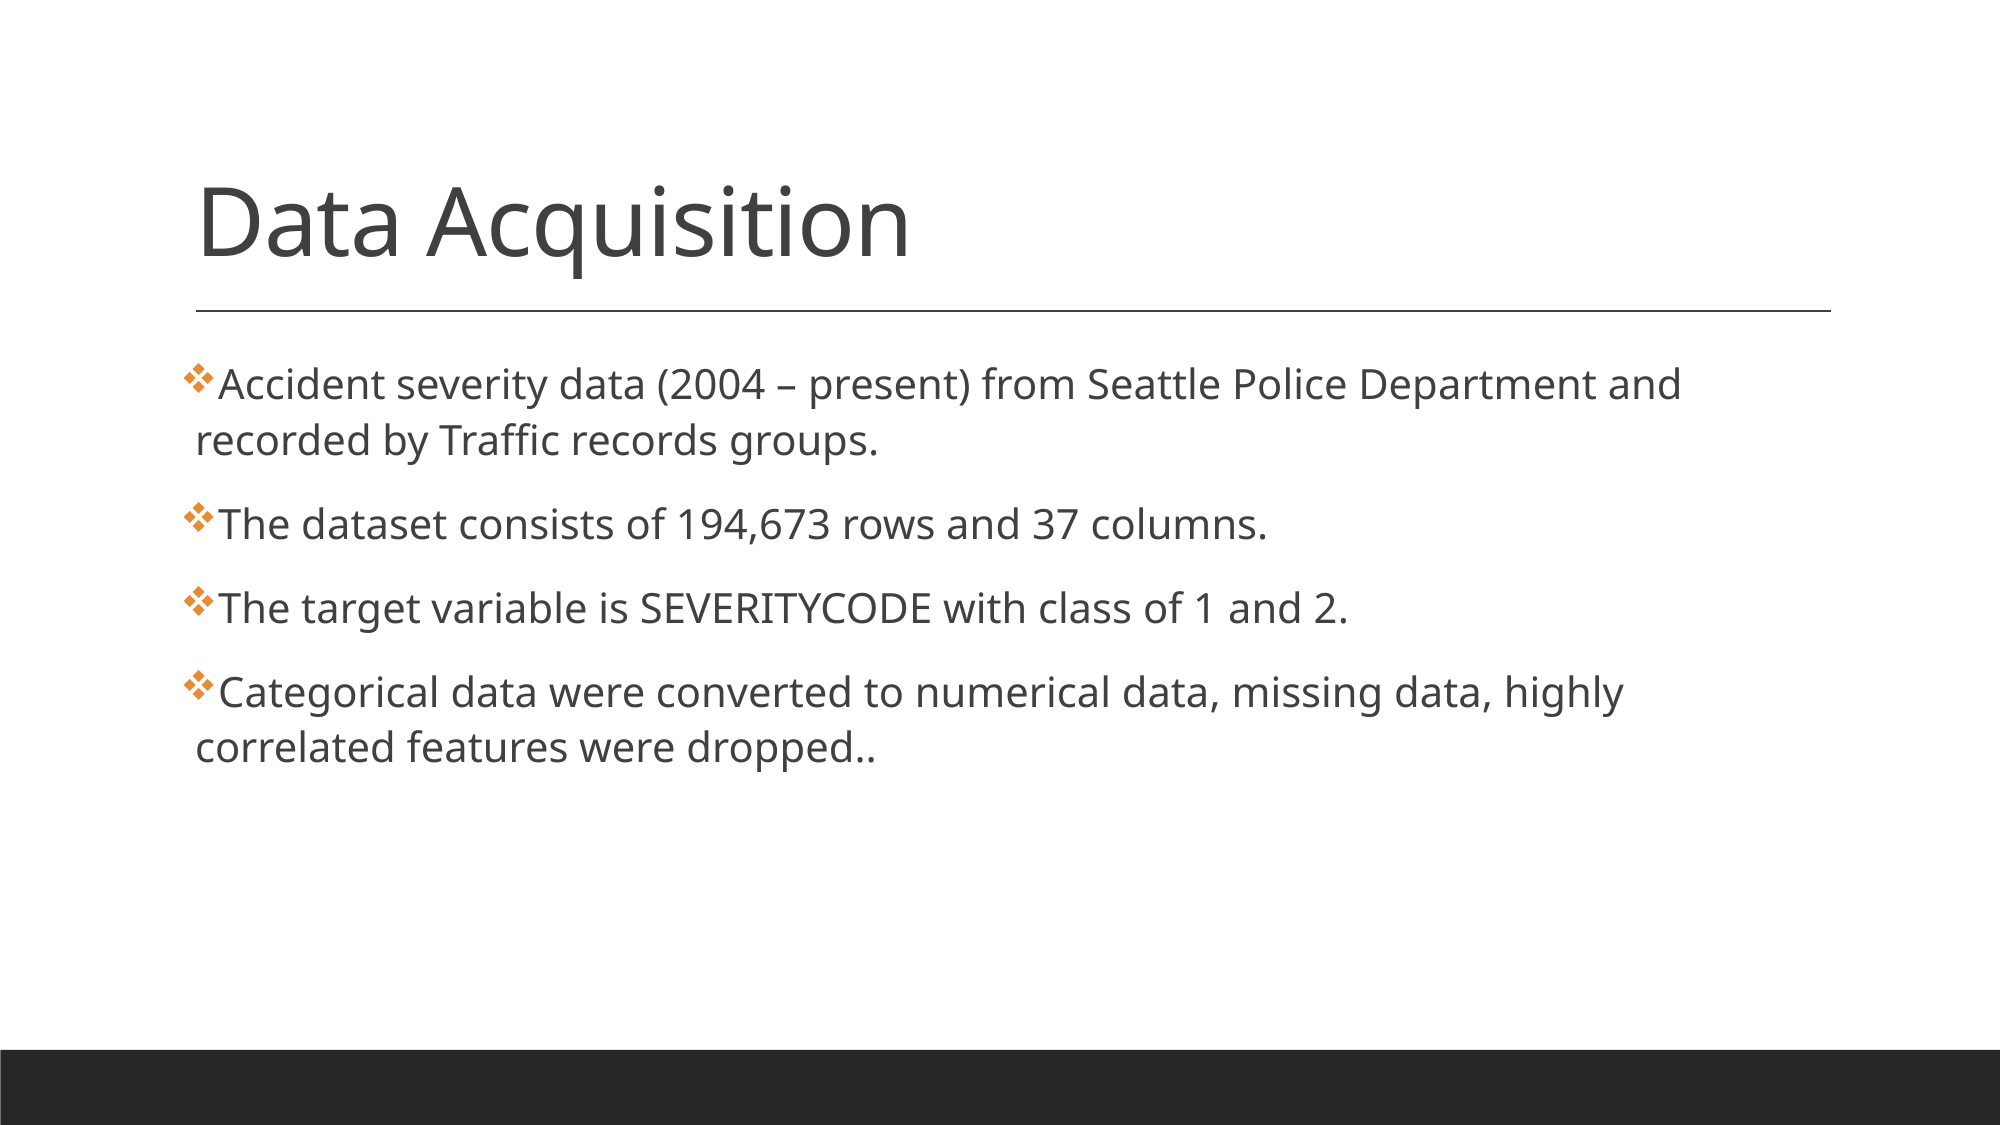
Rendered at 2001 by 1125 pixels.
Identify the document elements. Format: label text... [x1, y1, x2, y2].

list Accident severity data (2004 – present) from Seattle Police Department and recorded by Traffic records groups. The dataset consists of 194,673 rows and 37 columns. The target variable is SEVERITYCODE with class of 1 and 2. Categorical data were converted to numerical data, missing data, highly correlated features were dropped.. [180, 345, 1830, 963]
title Data Acquisition [180, 47, 1830, 285]
